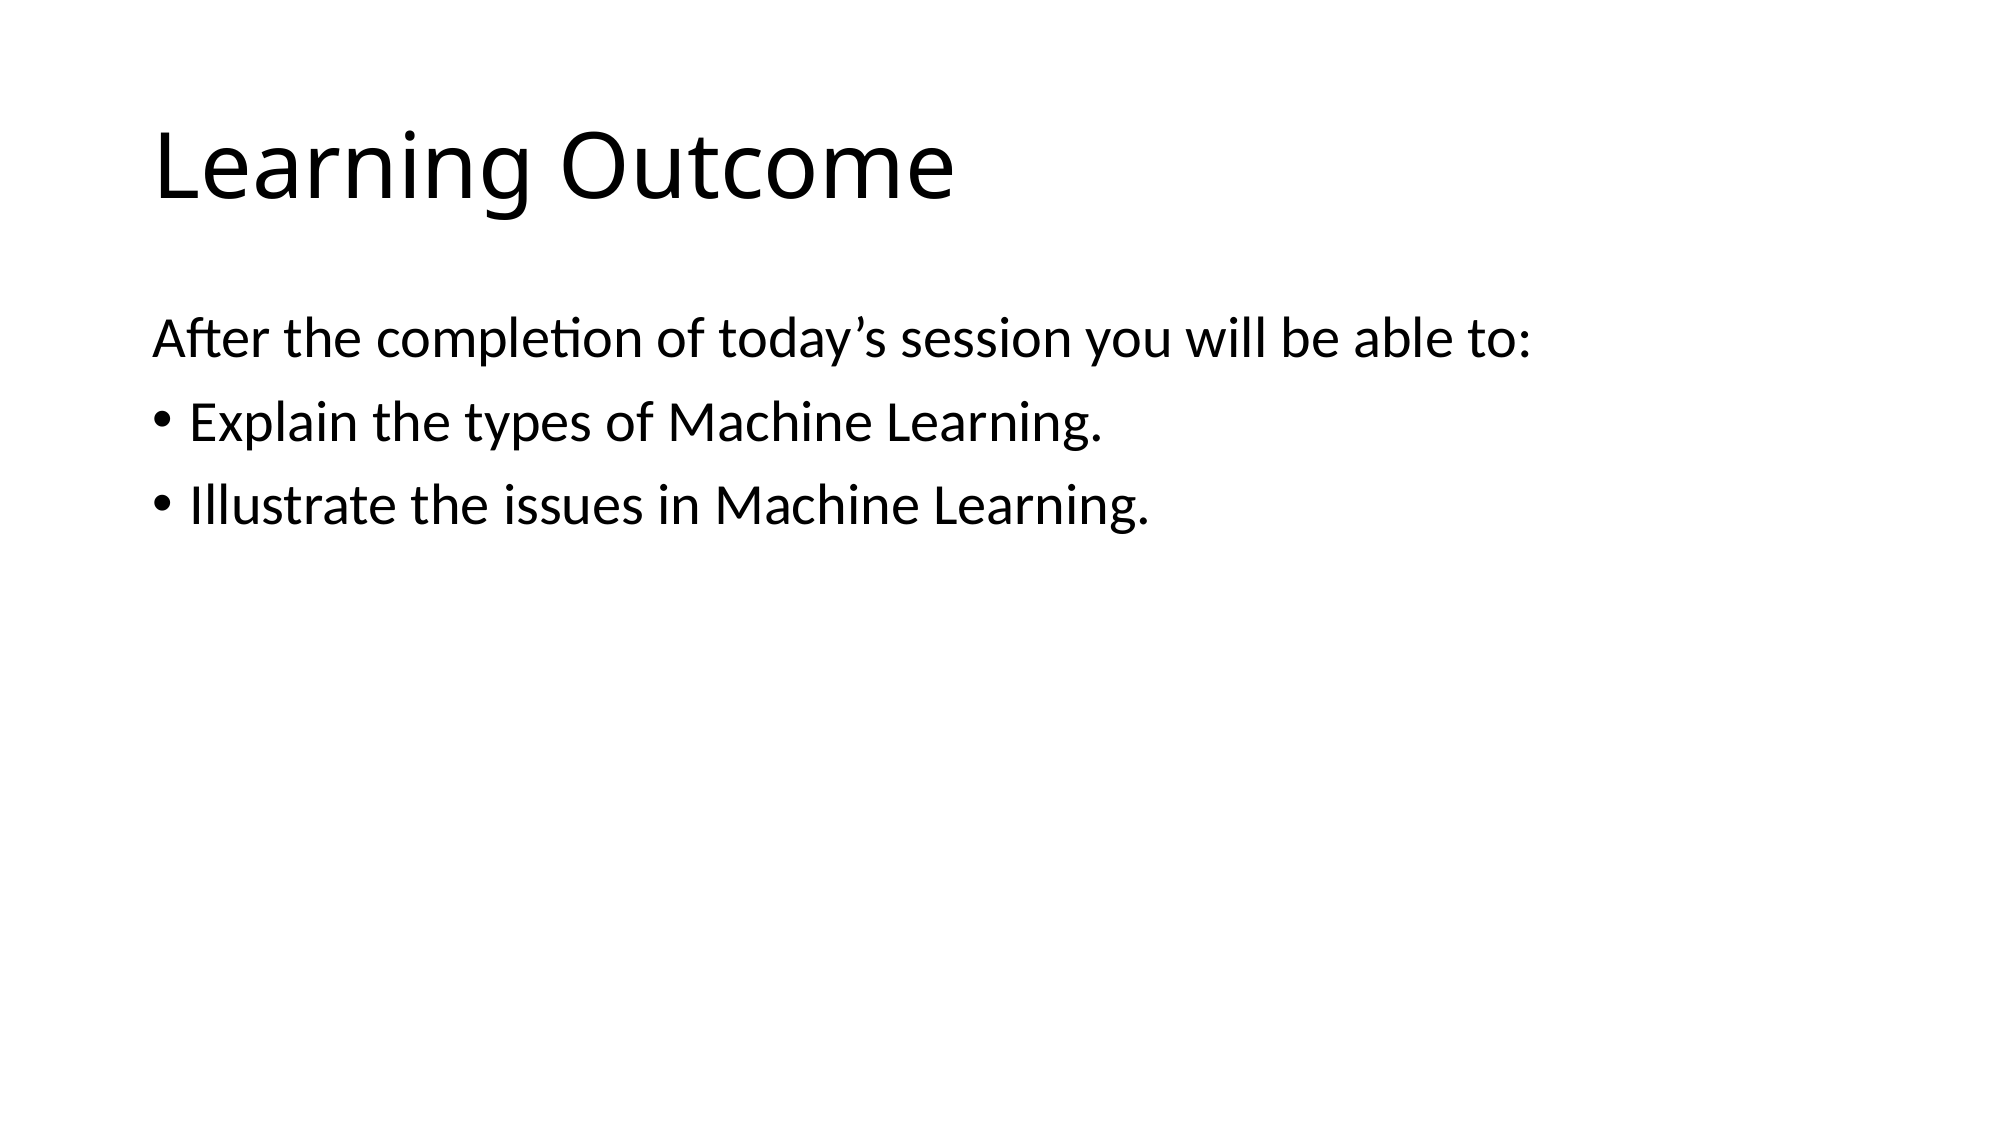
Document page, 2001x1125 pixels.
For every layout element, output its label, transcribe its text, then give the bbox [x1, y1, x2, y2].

title Learning Outcome [137, 59, 1863, 278]
list After the completion of today’s session you will be able to: Explain the types of Machine Learning. Illustrate the issues in Machine Learning. [137, 299, 1863, 1014]
